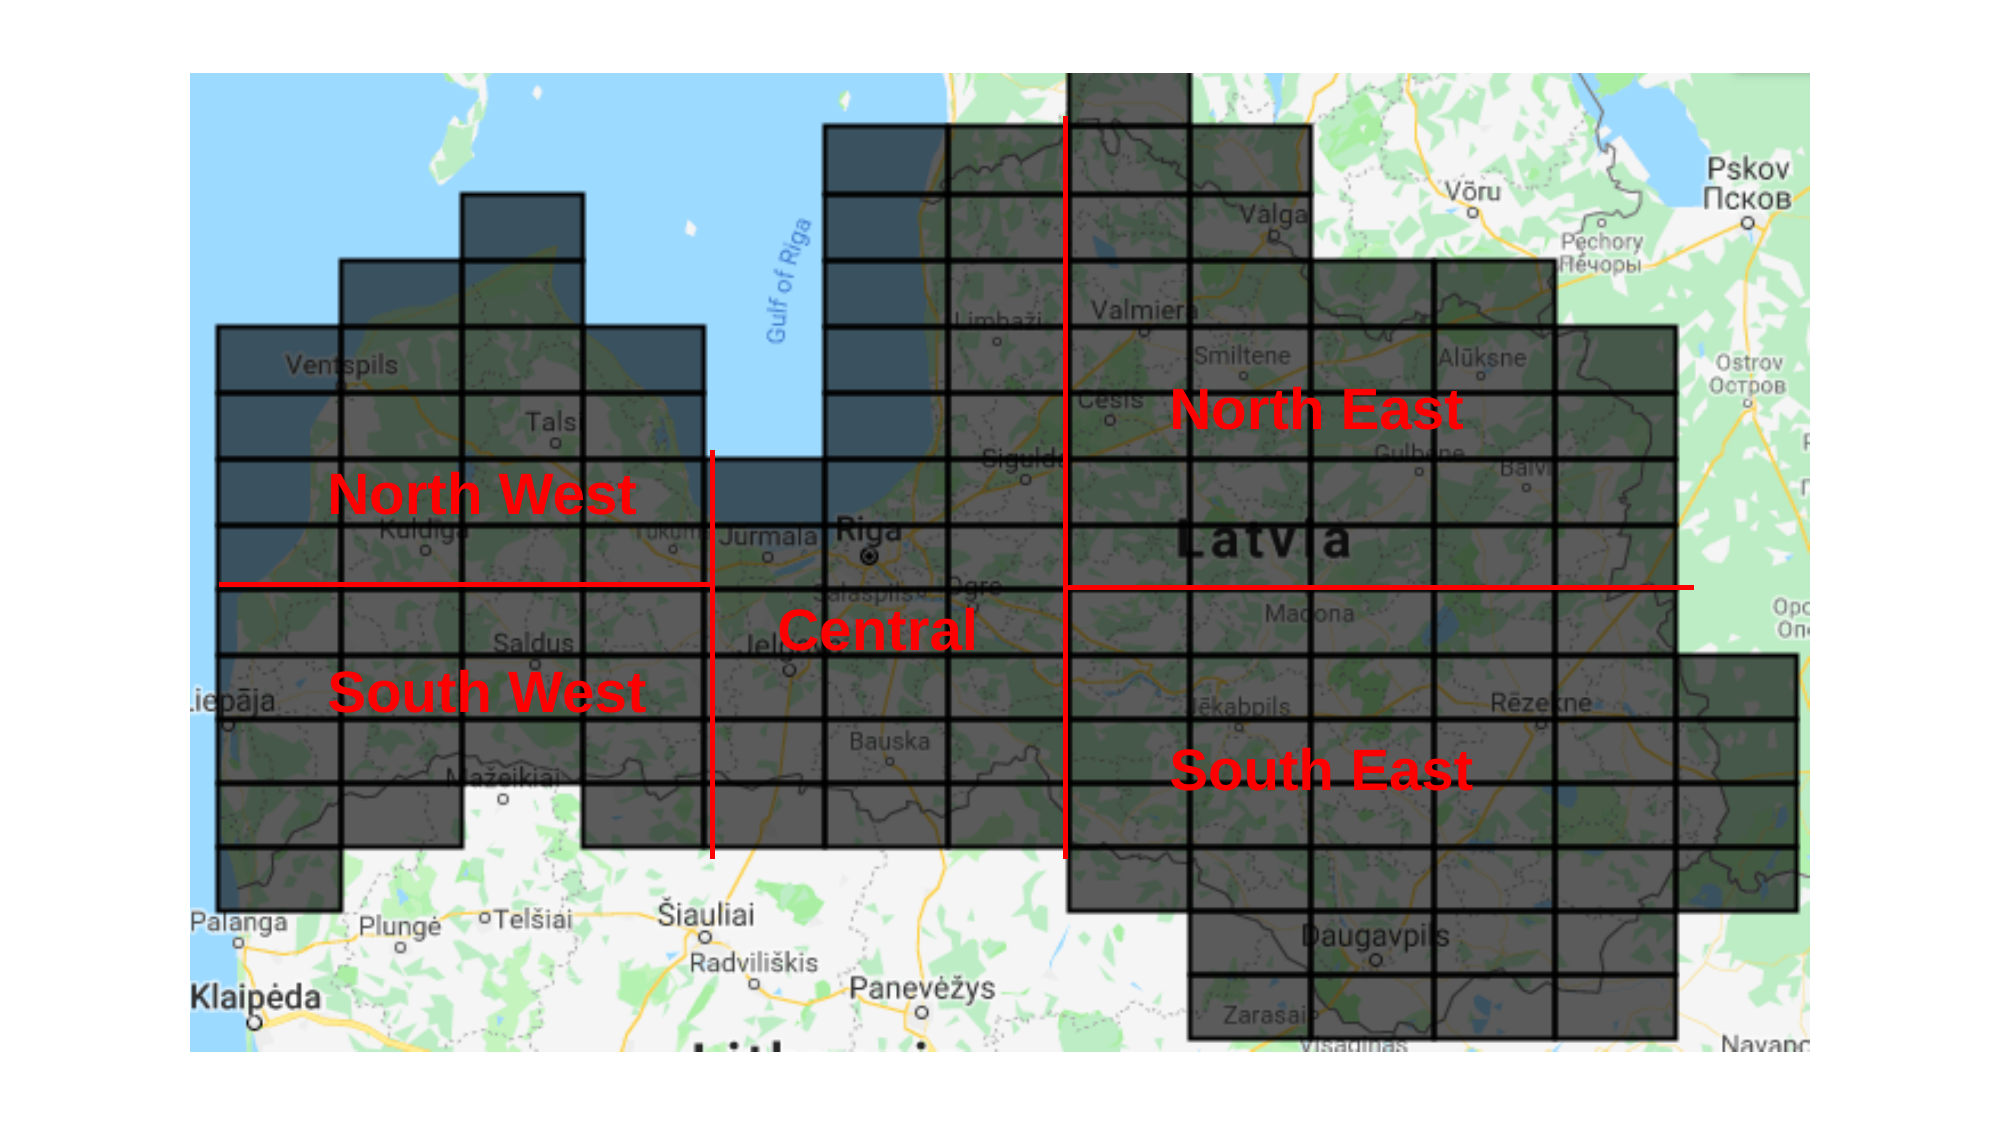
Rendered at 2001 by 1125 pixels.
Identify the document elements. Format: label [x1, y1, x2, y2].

text_box [190, 73, 1810, 1052]
